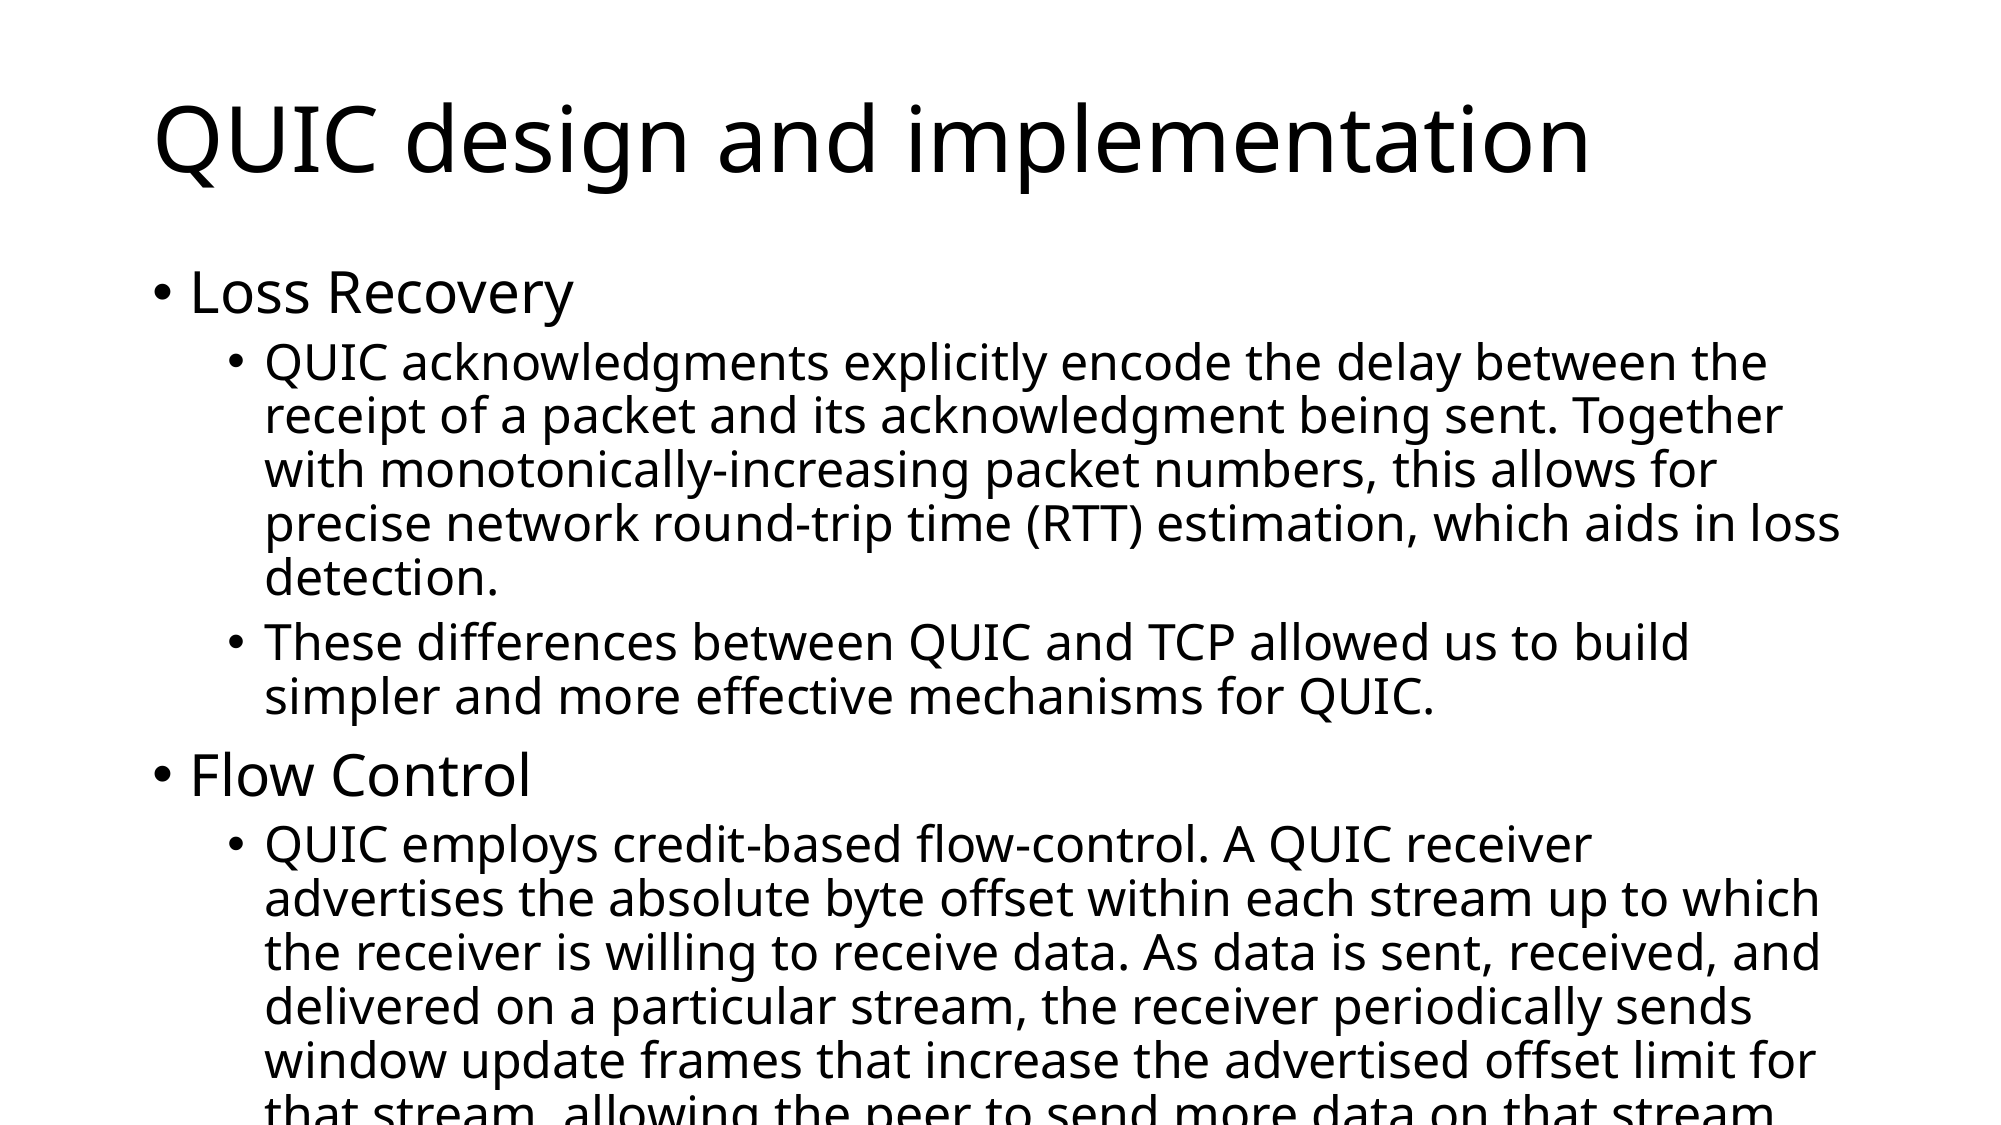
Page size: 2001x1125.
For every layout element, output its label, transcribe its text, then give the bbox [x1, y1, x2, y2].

title QUIC design and implementation [137, 59, 1863, 227]
list Loss Recovery QUIC acknowledgments explicitly encode the delay between the receipt of a packet and its acknowledgment being sent. Together with monotonically-increasing packet numbers, this allows for precise network round-trip time (RTT) estimation, which aids in loss detection. These differences between QUIC and TCP allowed us to build simpler and more effective mechanisms for QUIC. Flow Control QUIC employs credit-based flow-control. A QUIC receiver advertises the absolute byte offset within each stream up to which the receiver is willing to receive data. As data is sent, received, and delivered on a particular stream, the receiver periodically sends window update frames that increase the advertised offset limit for that stream, allowing the peer to send more data on that stream. [137, 255, 1863, 1014]
